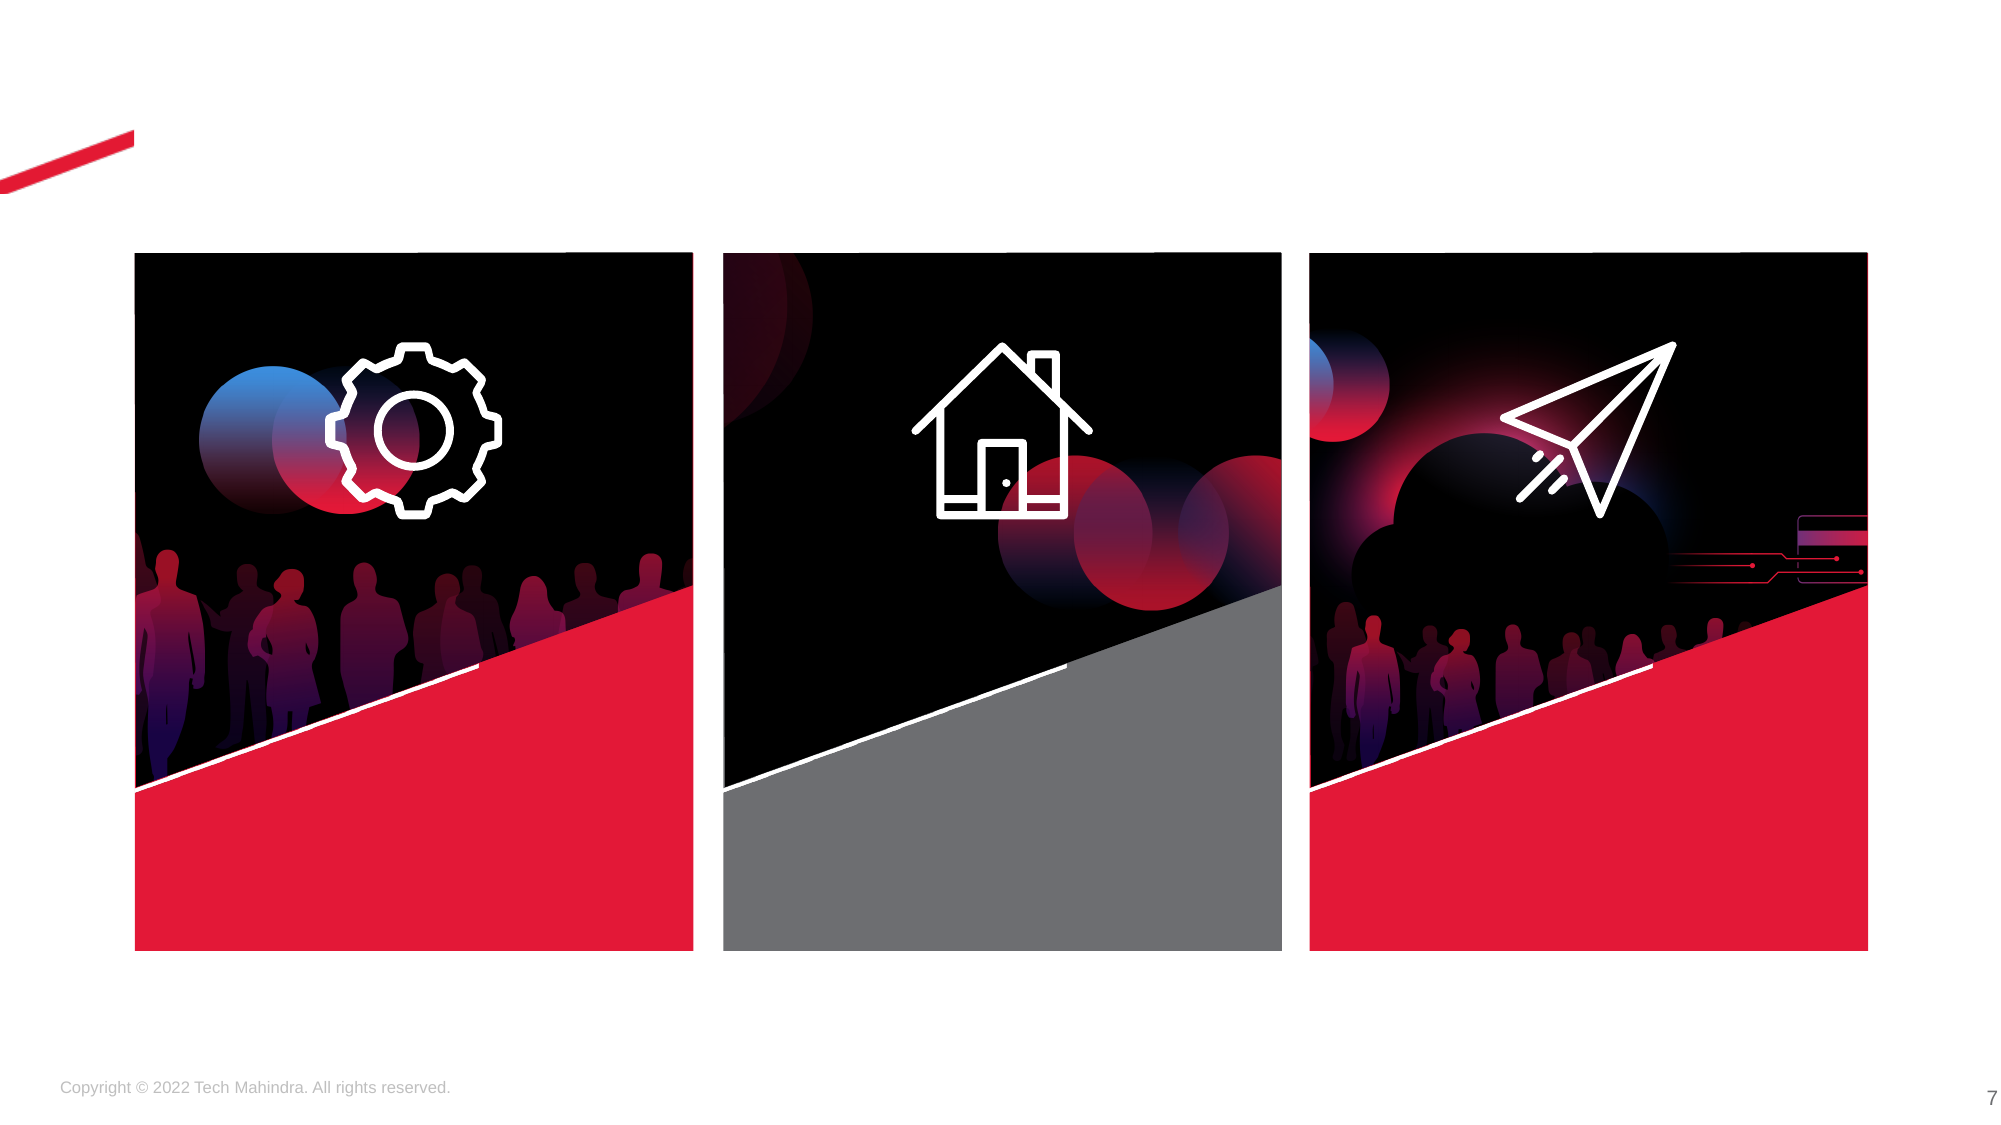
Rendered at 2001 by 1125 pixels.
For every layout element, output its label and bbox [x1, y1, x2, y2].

picture [722, 252, 1282, 793]
picture [1308, 252, 1868, 793]
picture [134, 252, 693, 793]
